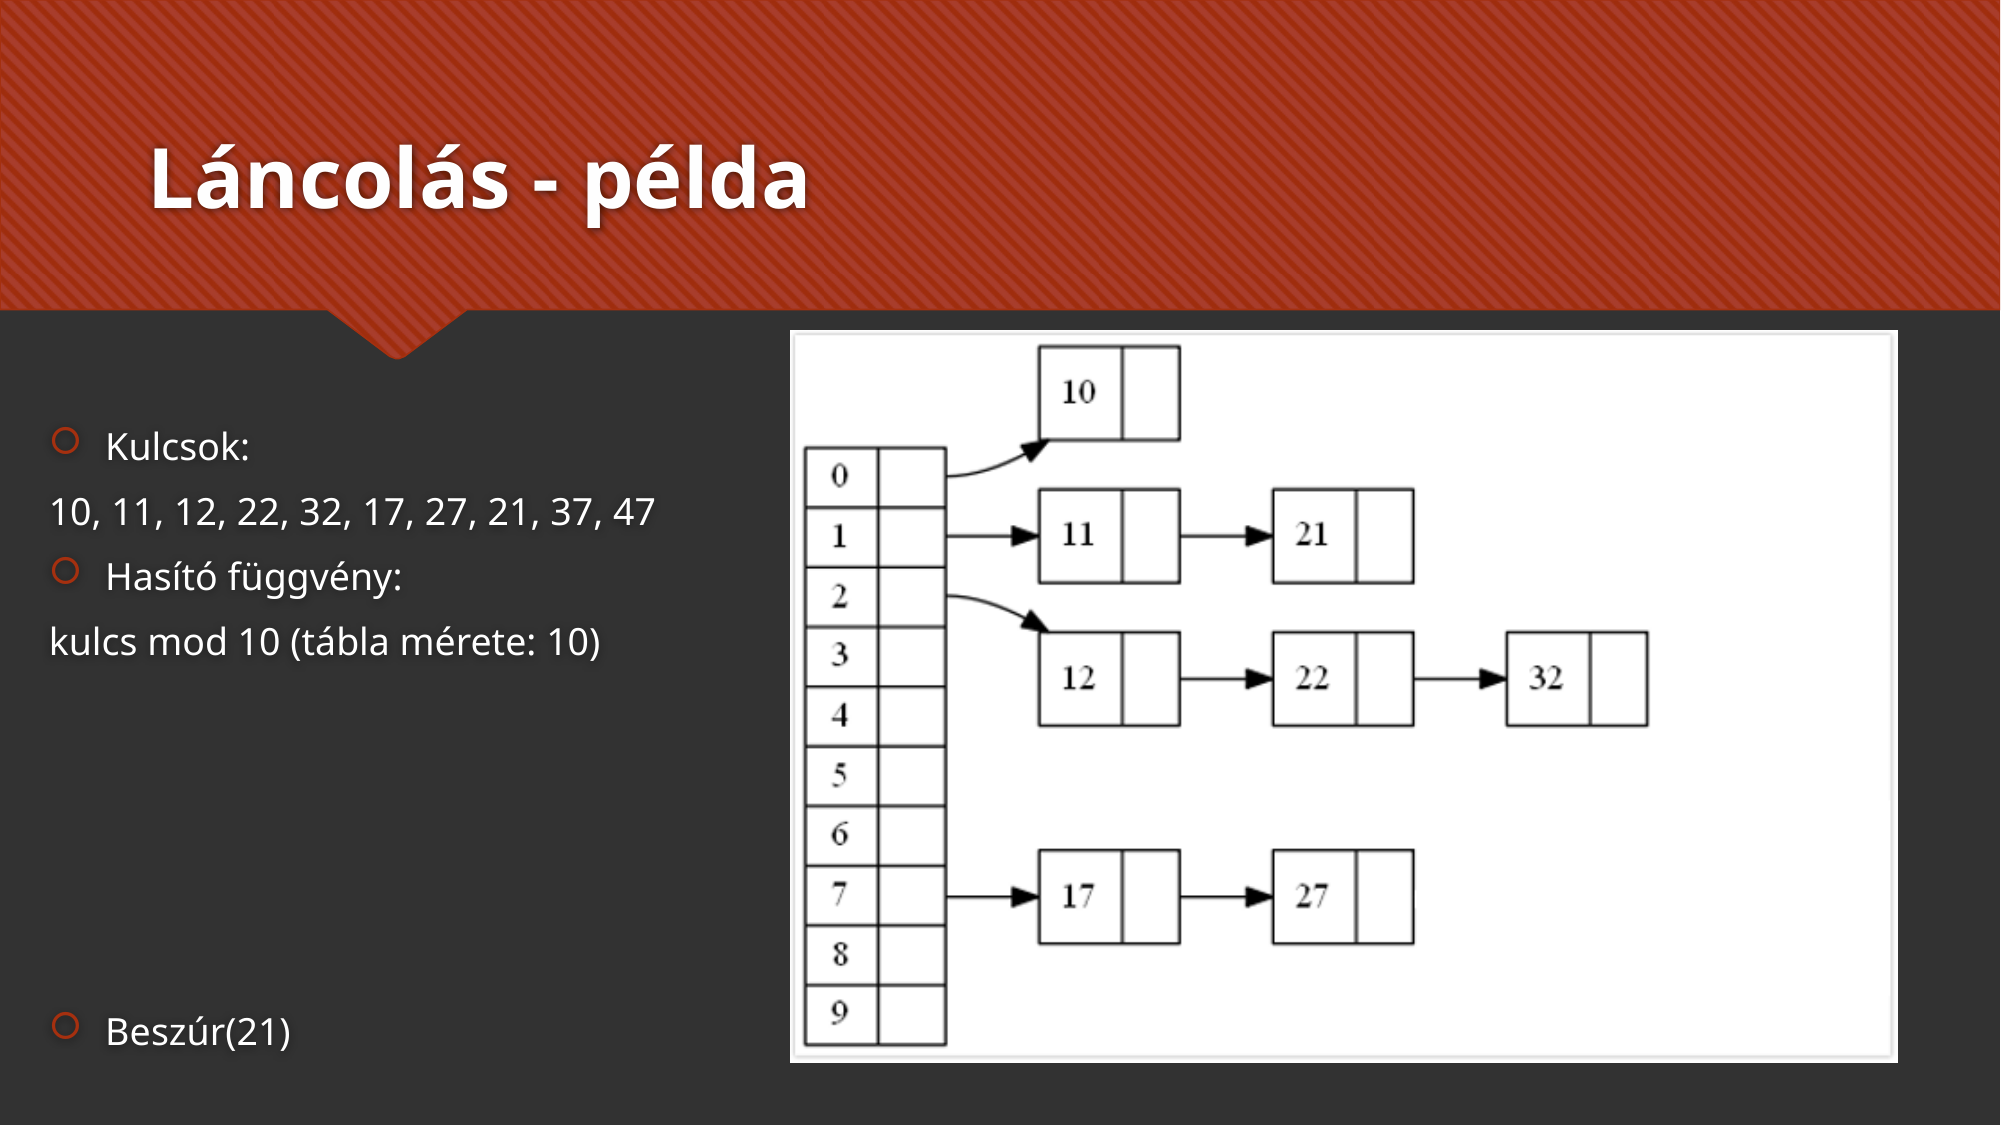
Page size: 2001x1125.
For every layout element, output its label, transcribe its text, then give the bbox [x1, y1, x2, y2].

title Láncolás - példa [132, 73, 1868, 233]
list Kulcsok: 10, 11, 12, 22, 32, 17, 27, 21, 37, 47 Hasító függvény: kulcs mod 10 (tábla mérete: 10) Beszúr(21) [33, 351, 1766, 1125]
picture [790, 329, 1898, 1063]
